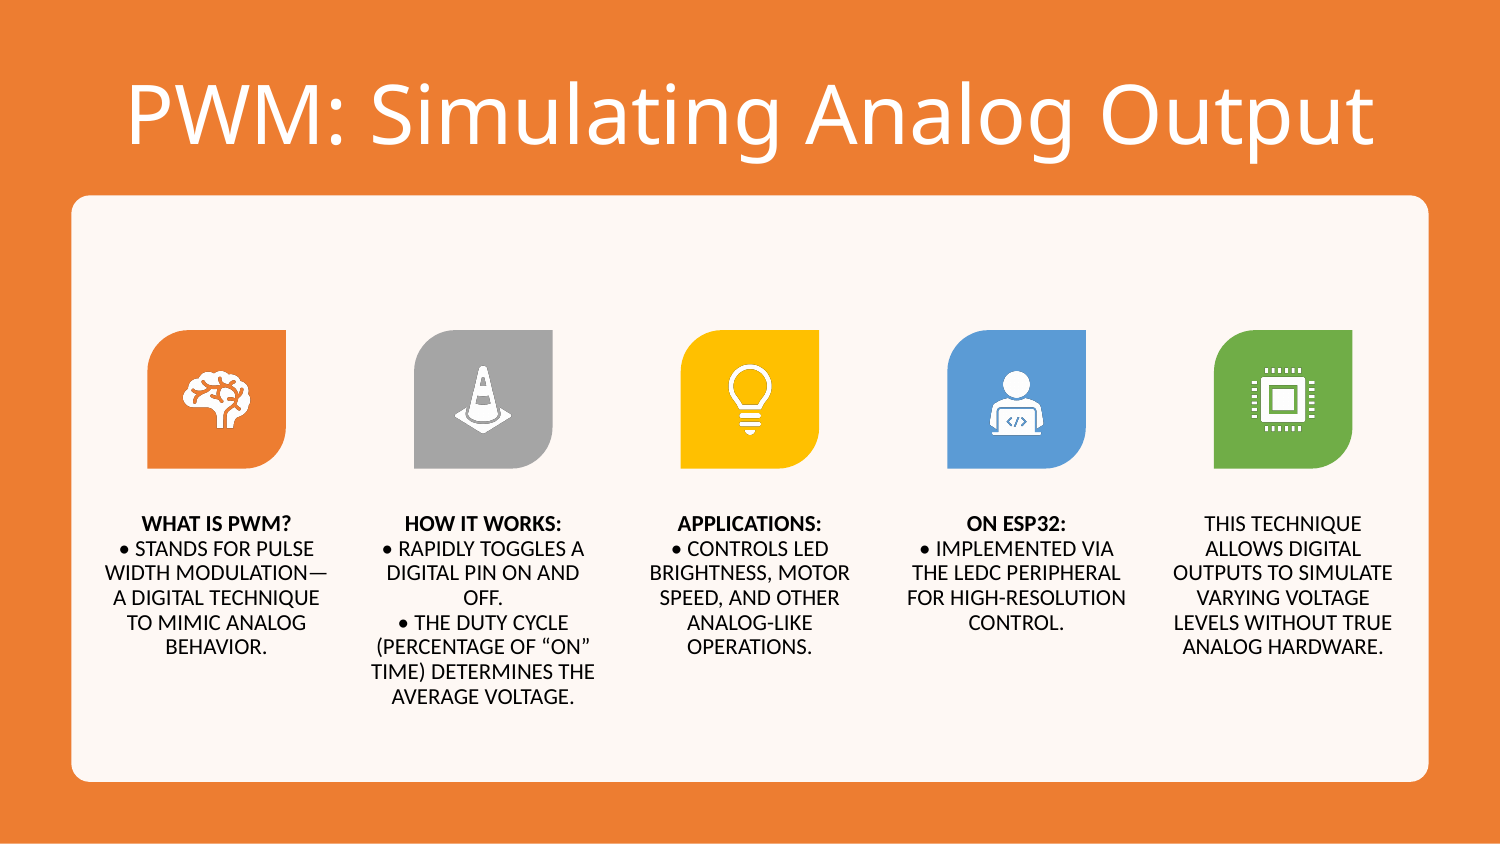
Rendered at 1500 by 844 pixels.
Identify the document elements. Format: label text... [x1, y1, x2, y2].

text_box PWM: Simulating Analog Output [103, 56, 1397, 181]
text_box [70, 194, 1430, 783]
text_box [103, 221, 1397, 757]
text_box [0, 0, 1500, 844]
